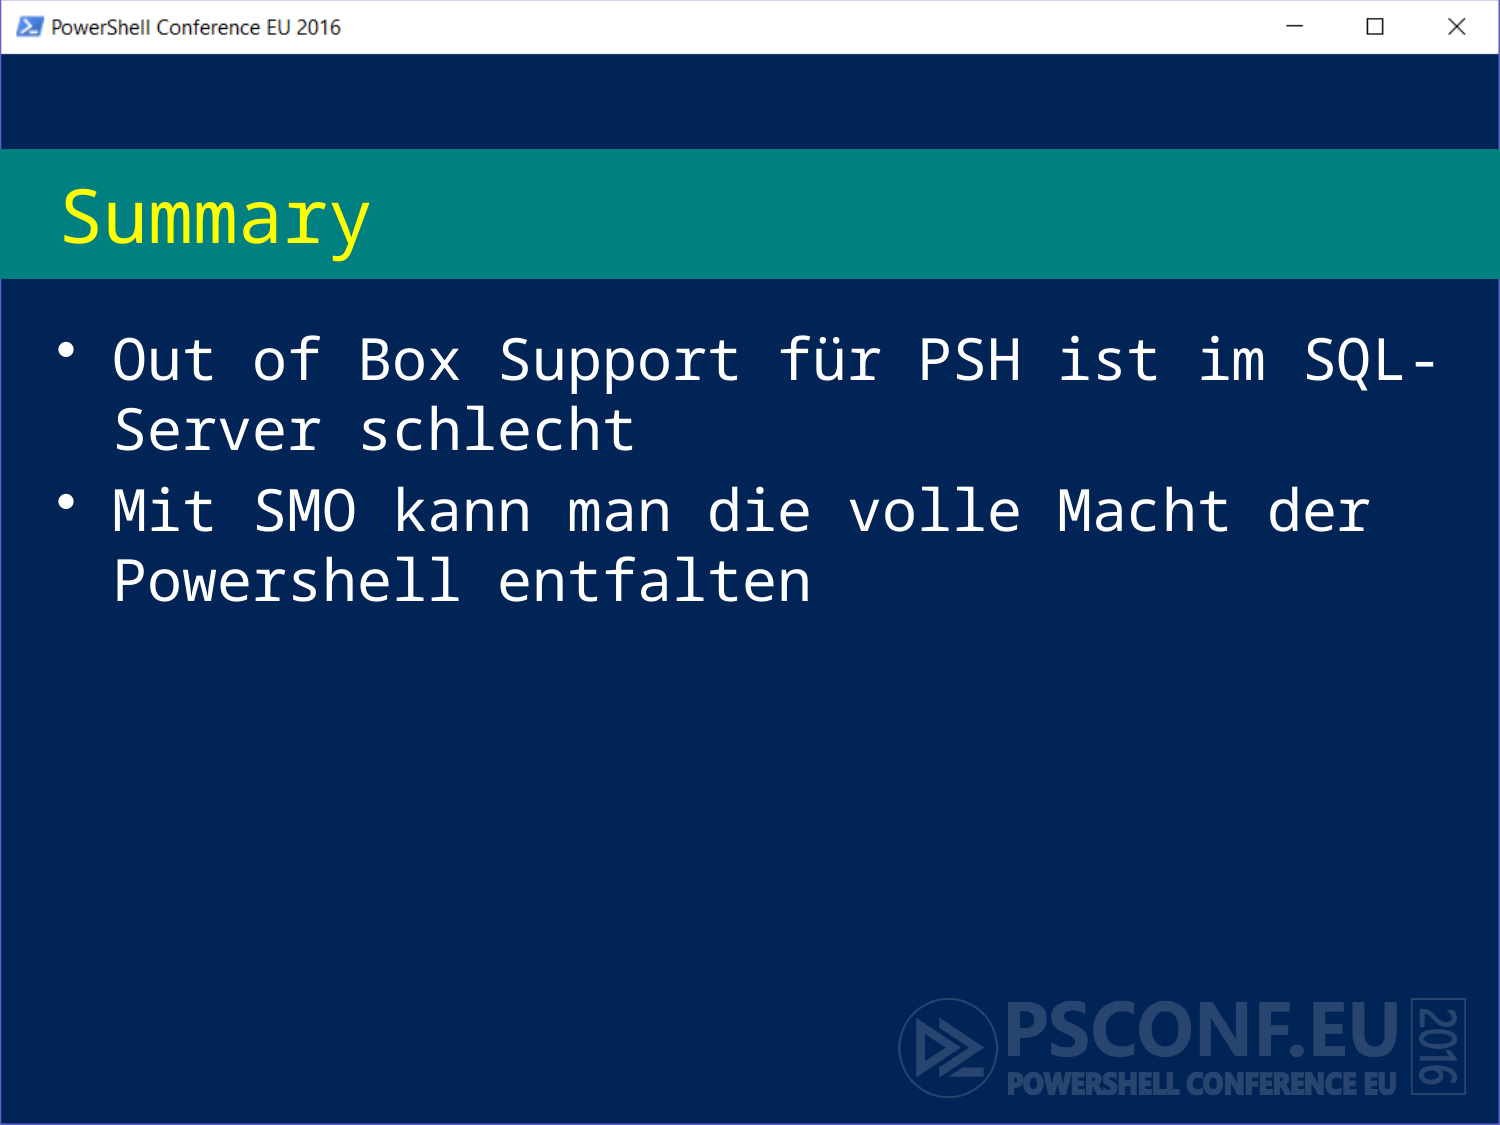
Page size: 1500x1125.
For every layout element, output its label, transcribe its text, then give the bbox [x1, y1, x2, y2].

title Summary [0, 149, 1500, 279]
list Out of Box Support für PSH ist im SQL-Server schlecht Mit SMO kann man die volle Macht der Powershell entfalten [41, 314, 1459, 1035]
picture [0, 0, 1500, 149]
picture [0, 279, 1500, 1125]
